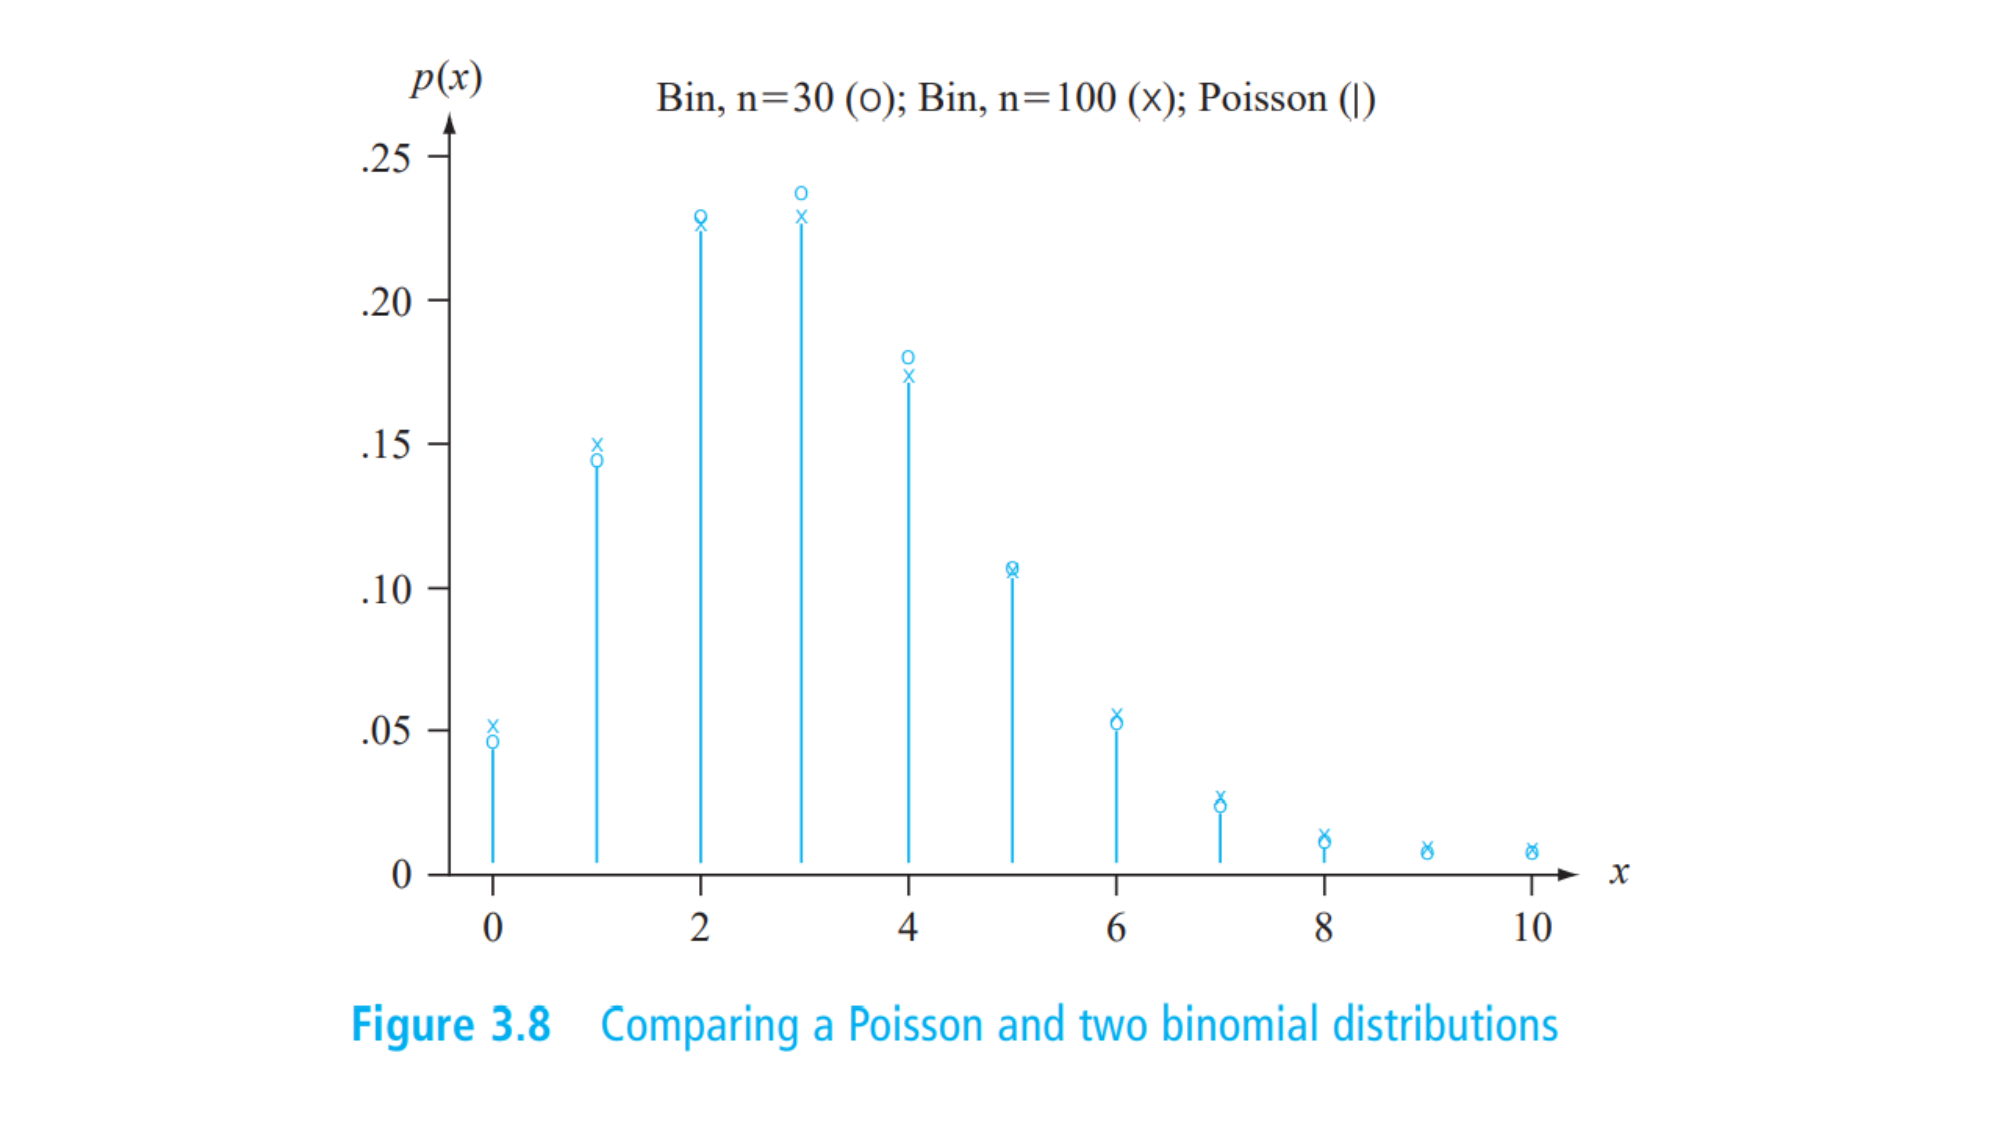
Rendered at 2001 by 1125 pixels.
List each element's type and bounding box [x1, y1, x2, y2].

picture [340, 990, 1566, 1079]
picture [340, 58, 1641, 975]
